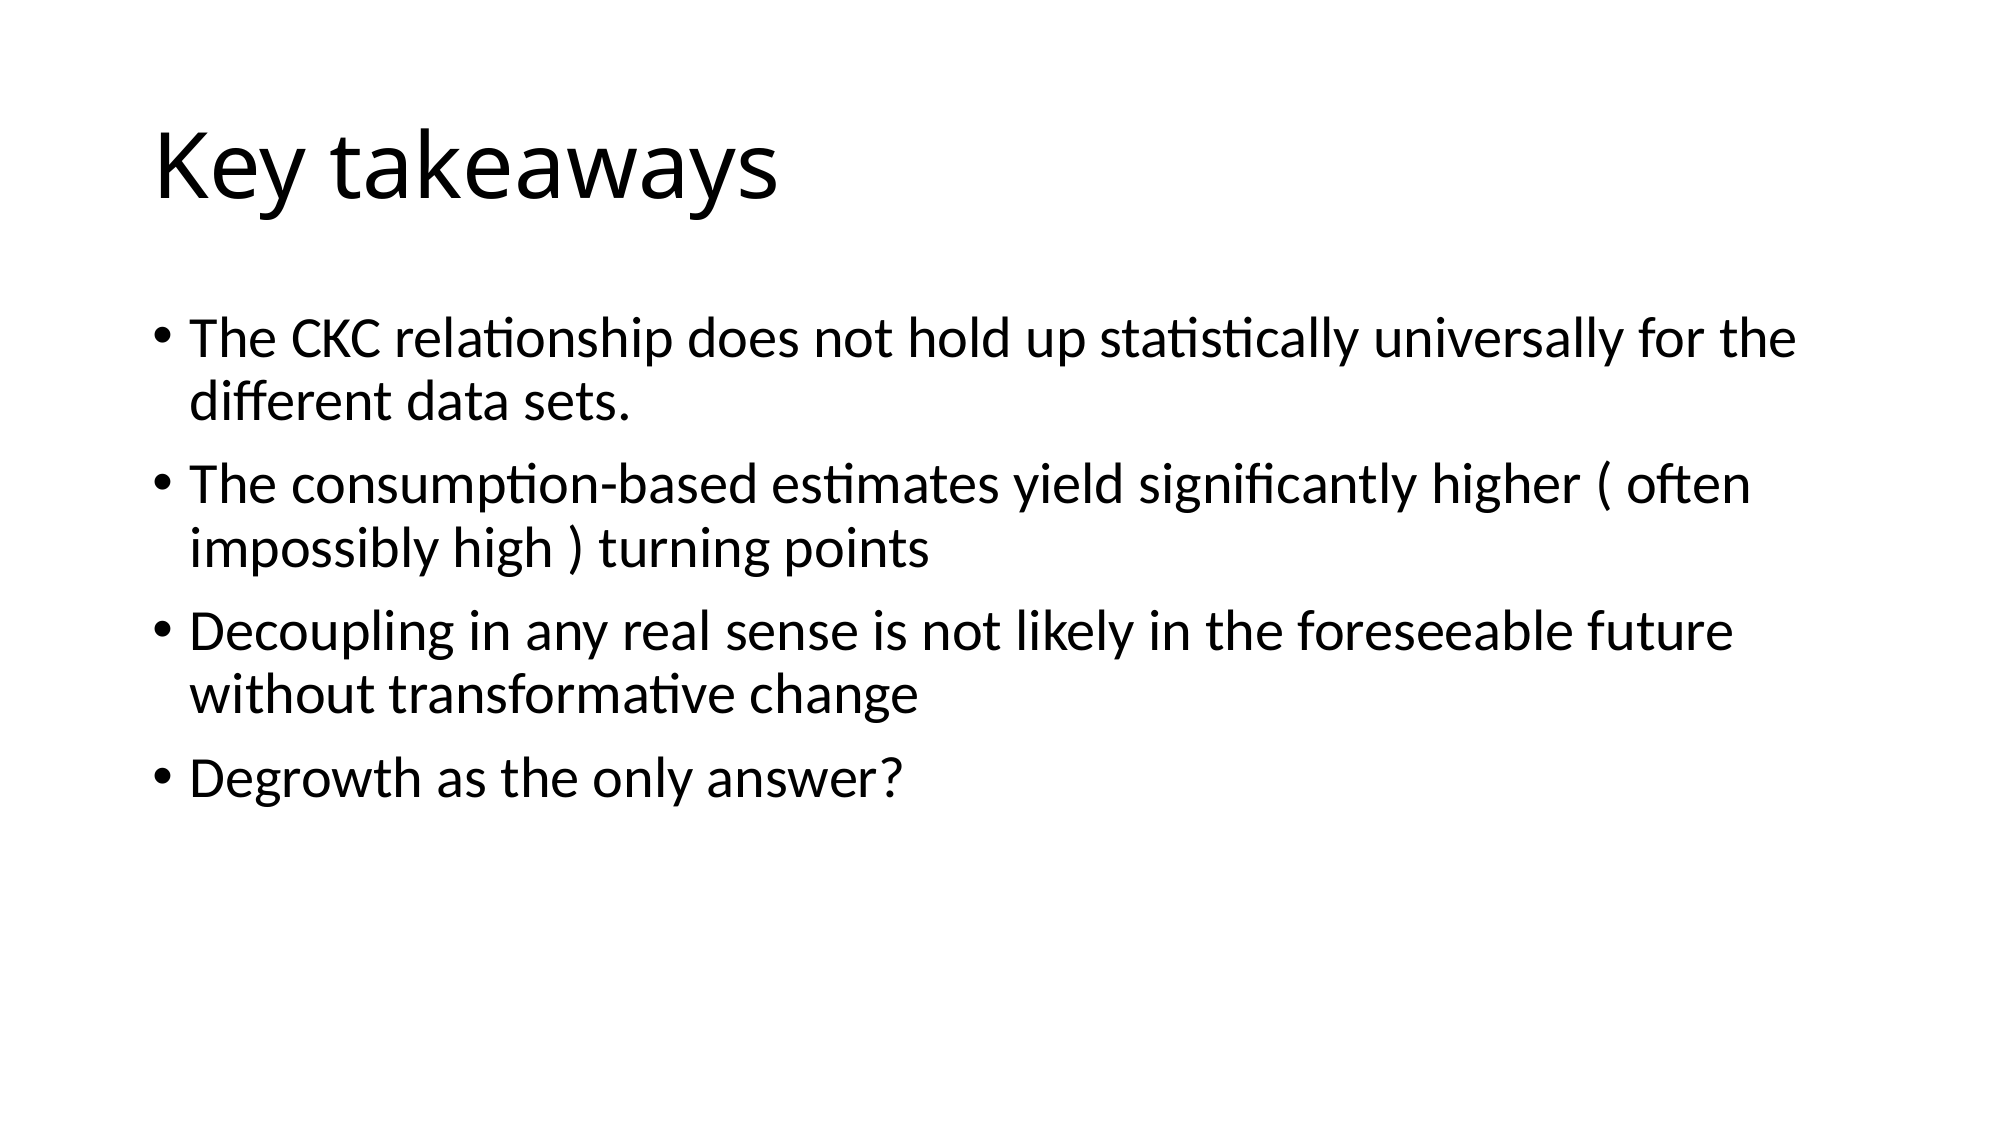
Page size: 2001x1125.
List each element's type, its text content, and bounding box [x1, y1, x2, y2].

title Key takeaways [137, 59, 1863, 278]
list The CKC relationship does not hold up statistically universally for the different data sets. The consumption-based estimates yield significantly higher ( often impossibly high ) turning points Decoupling in any real sense is not likely in the foreseeable future without transformative change Degrowth as the only answer? [137, 299, 1863, 1014]
